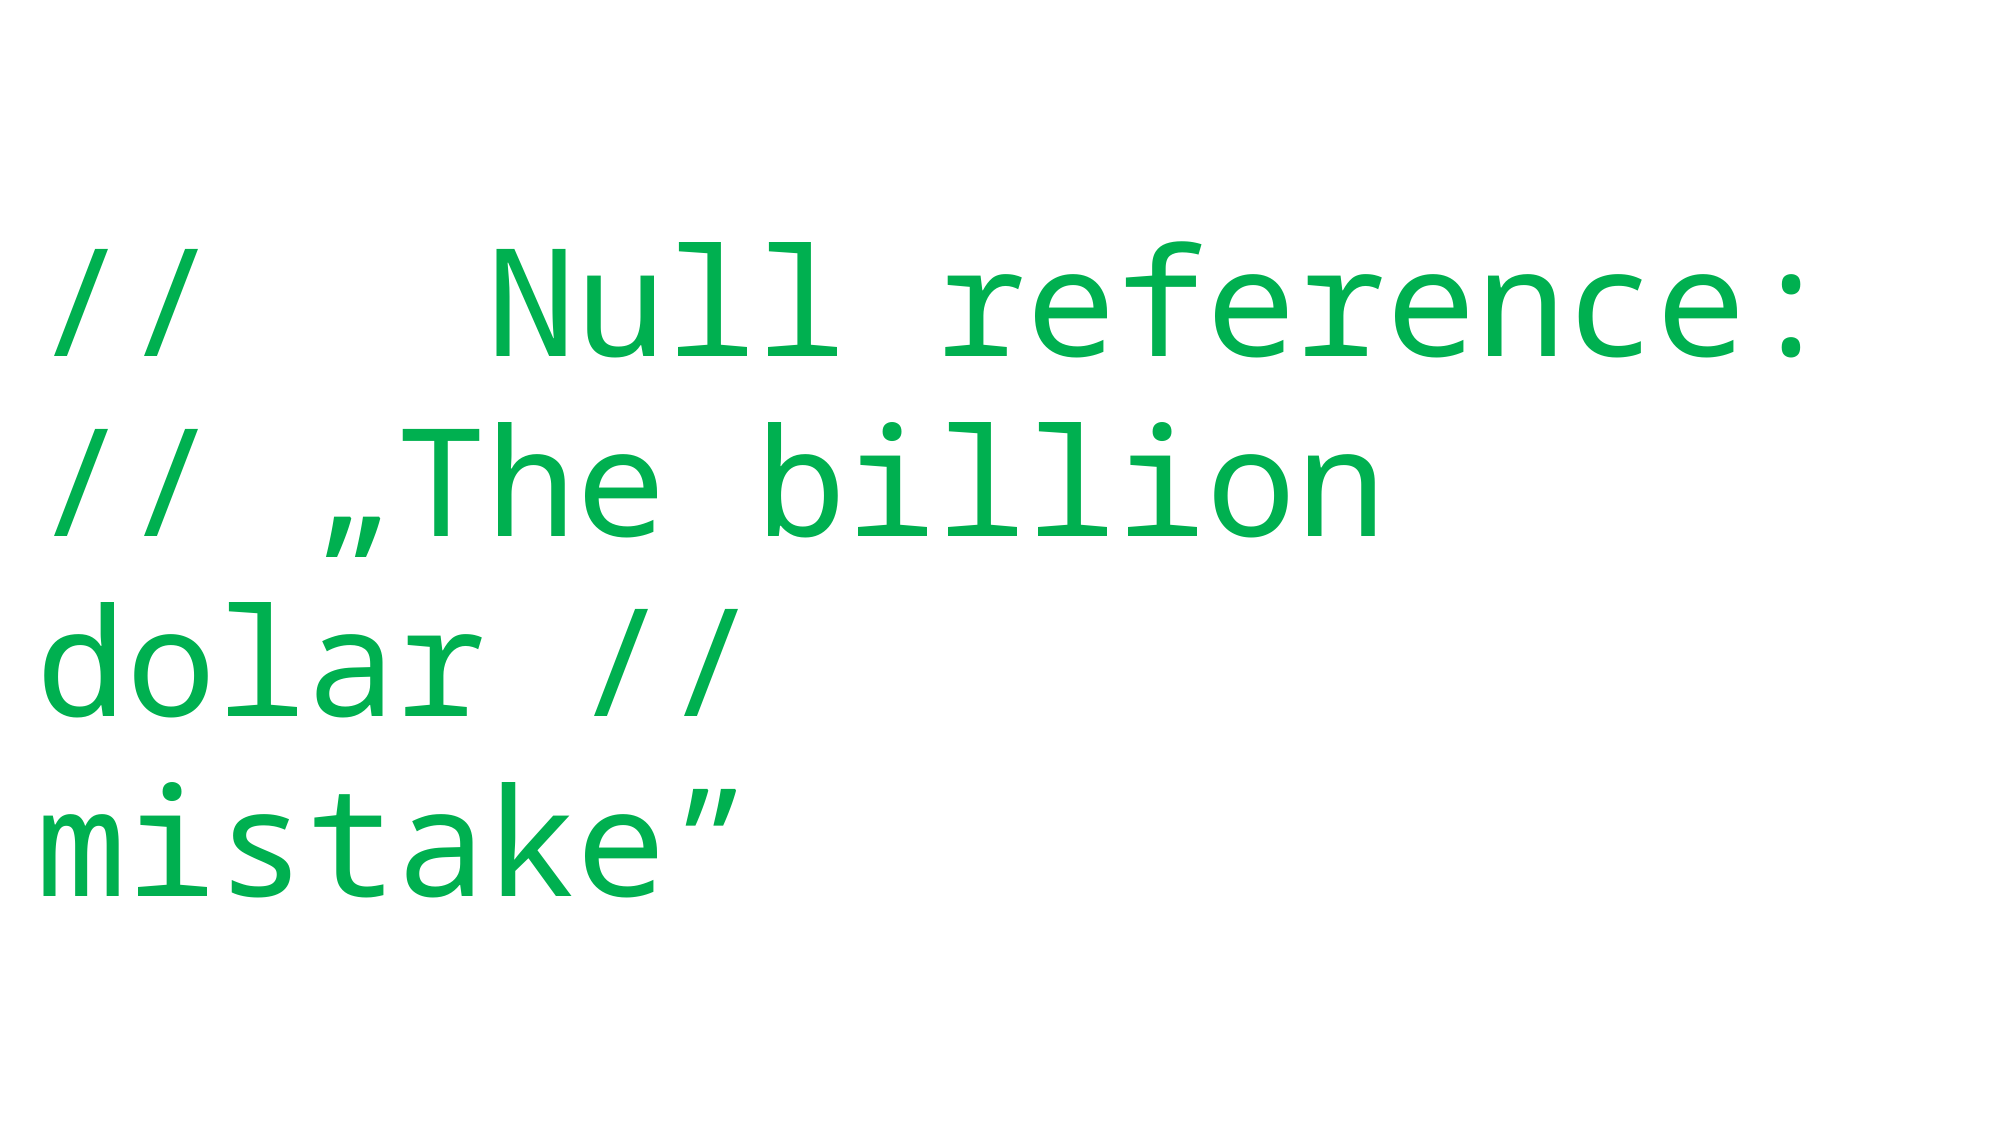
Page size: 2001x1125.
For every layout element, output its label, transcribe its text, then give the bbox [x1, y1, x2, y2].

text_box // Null reference: // „The billion dolar // mistake” [21, 199, 1927, 935]
